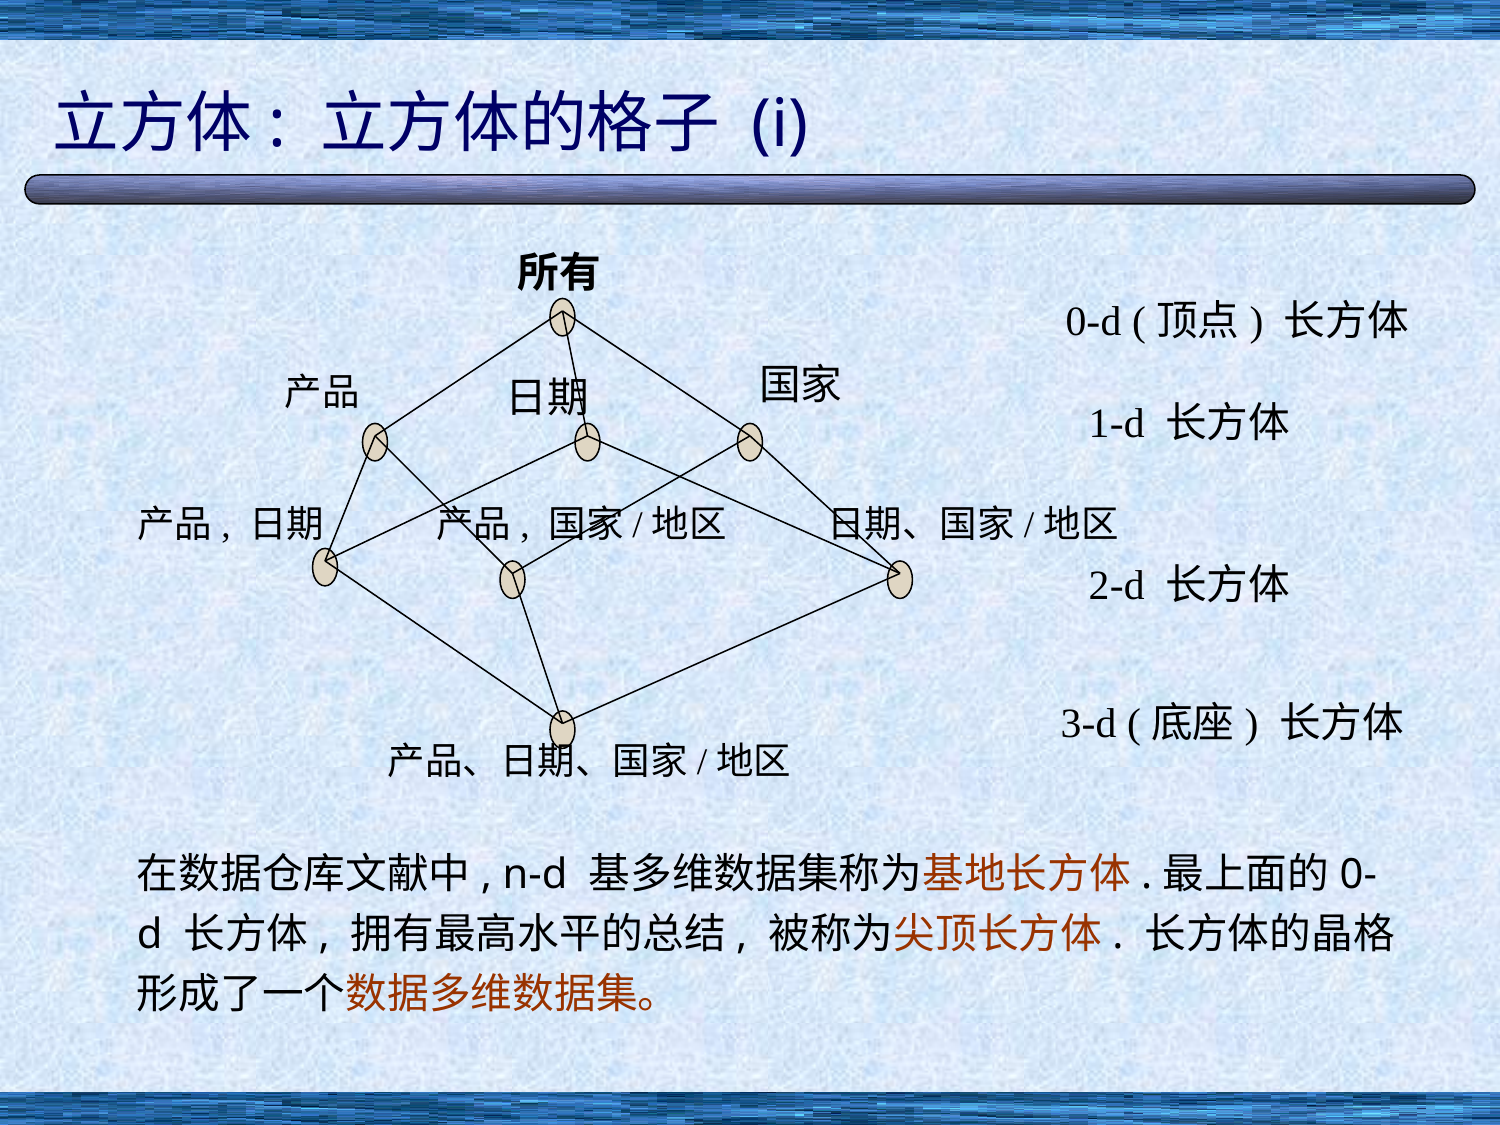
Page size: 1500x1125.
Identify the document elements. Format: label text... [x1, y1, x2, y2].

text_box 1-d 长方体 [1074, 388, 1306, 454]
text_box 产品 [269, 360, 375, 421]
text_box 日期、国家/地区 [812, 492, 1134, 552]
text_box [575, 429, 601, 461]
text_box 产品, 国家/地区 [421, 492, 742, 552]
text_box 产品、日期、国家/地区 [373, 729, 806, 790]
picture [0, 0, 1500, 1125]
text_box [887, 560, 913, 599]
text_box 日期 [490, 363, 604, 429]
text_box 产品, 日期 [122, 492, 340, 552]
text_box 0-d (顶点) 长方体 [1050, 285, 1424, 351]
text_box [550, 710, 575, 729]
text_box 在数据仓库文献中, n-d 基多维数据集称为基地长方体.最上面的0-d 长方体, 拥有最高水平的总结, 被称为尖顶长方体. 长方体的晶格形成了一个数据多维数据集。 [122, 829, 1417, 1025]
text_box [500, 560, 526, 599]
text_box [549, 304, 575, 336]
text_box [312, 552, 338, 586]
text_box 3-d (底座) 长方体 [1045, 688, 1420, 754]
text_box [737, 423, 763, 461]
text_box 国家 [744, 350, 858, 416]
title 立方体: 立方体的格子 (i) [37, 79, 1450, 167]
text_box [362, 423, 388, 461]
text_box 2-d 长方体 [1074, 550, 1306, 616]
text_box 所有 [502, 238, 616, 304]
